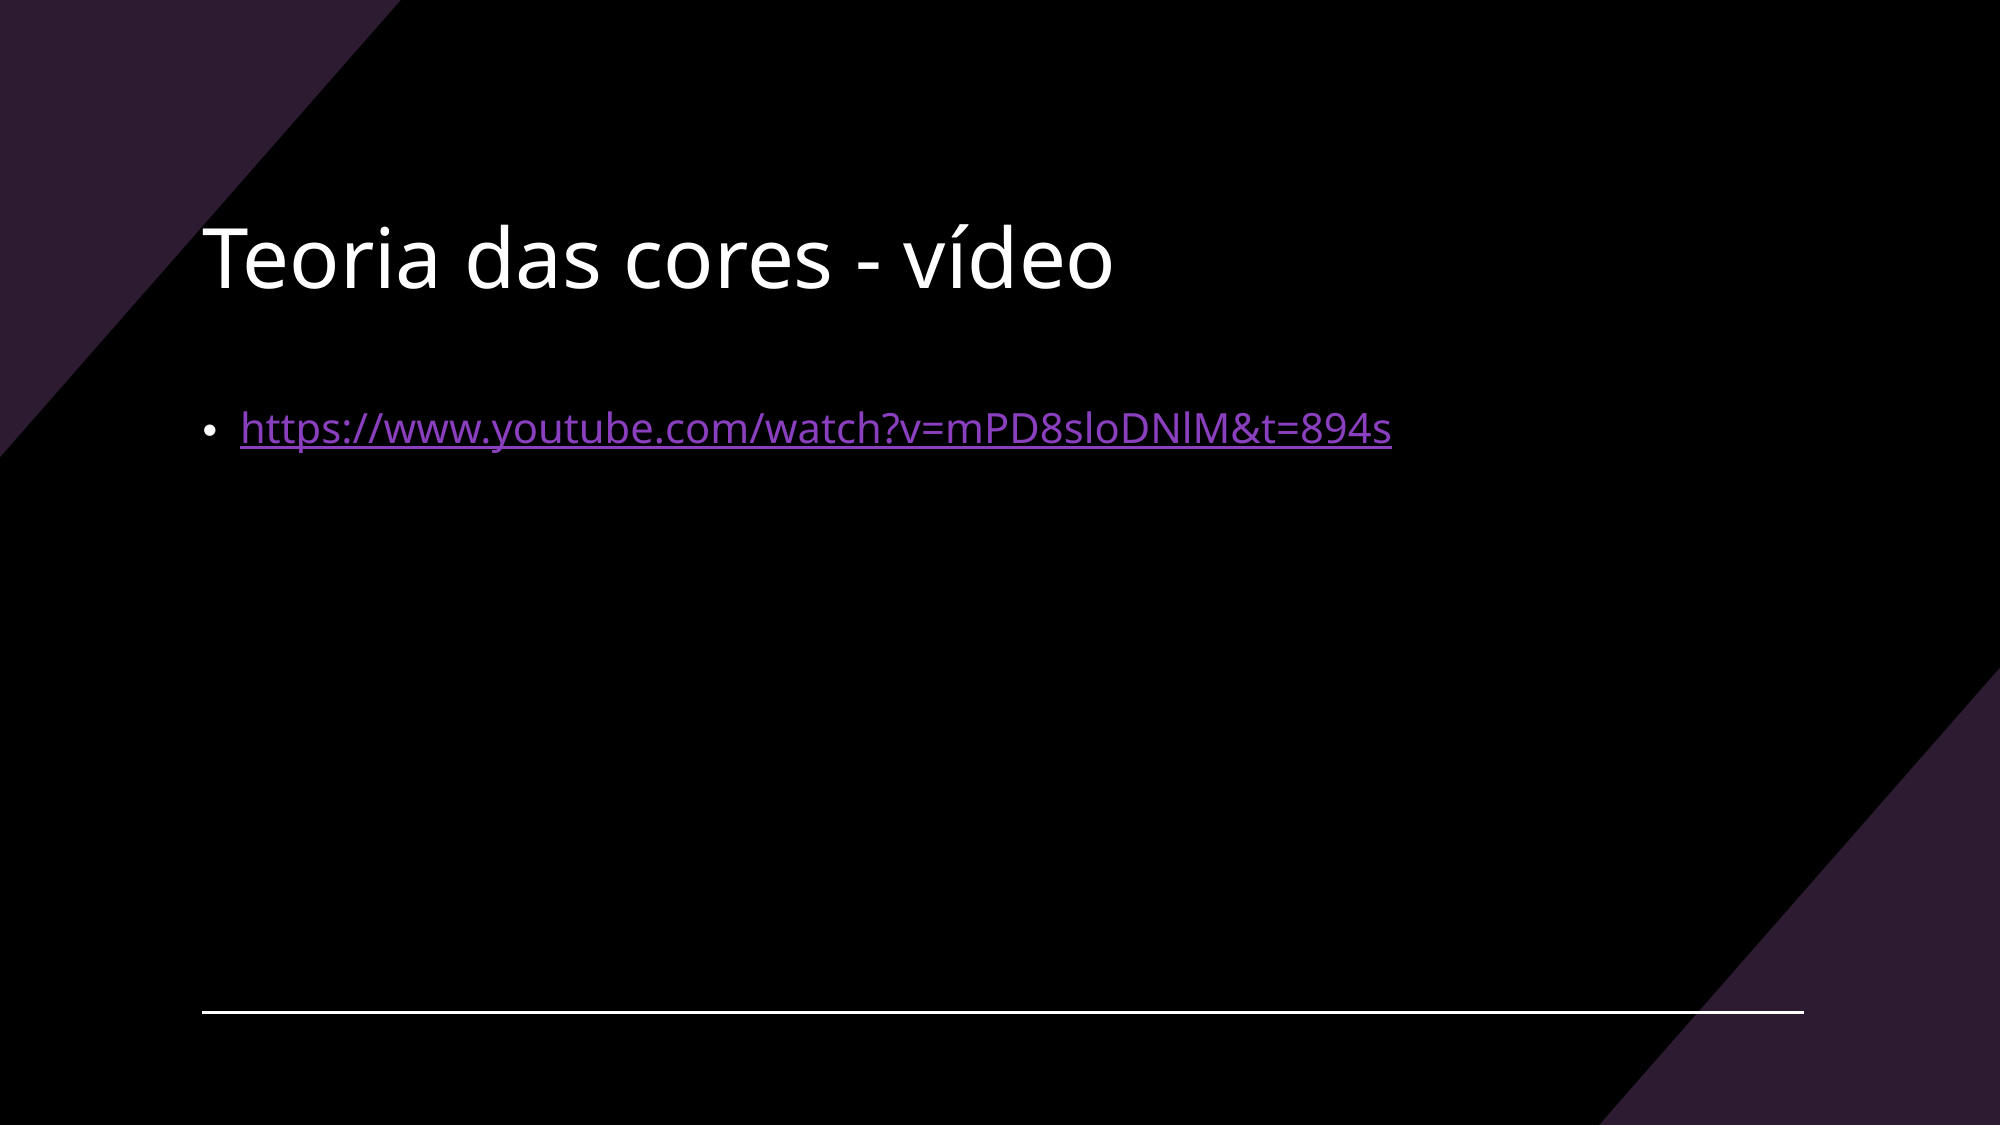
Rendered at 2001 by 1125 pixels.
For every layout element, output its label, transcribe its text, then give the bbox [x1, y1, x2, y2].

list https://www.youtube.com/watch?v=mPD8sloDNlM&t=894s [187, 382, 1813, 968]
title Teoria das cores - vídeo [187, 143, 1813, 367]
